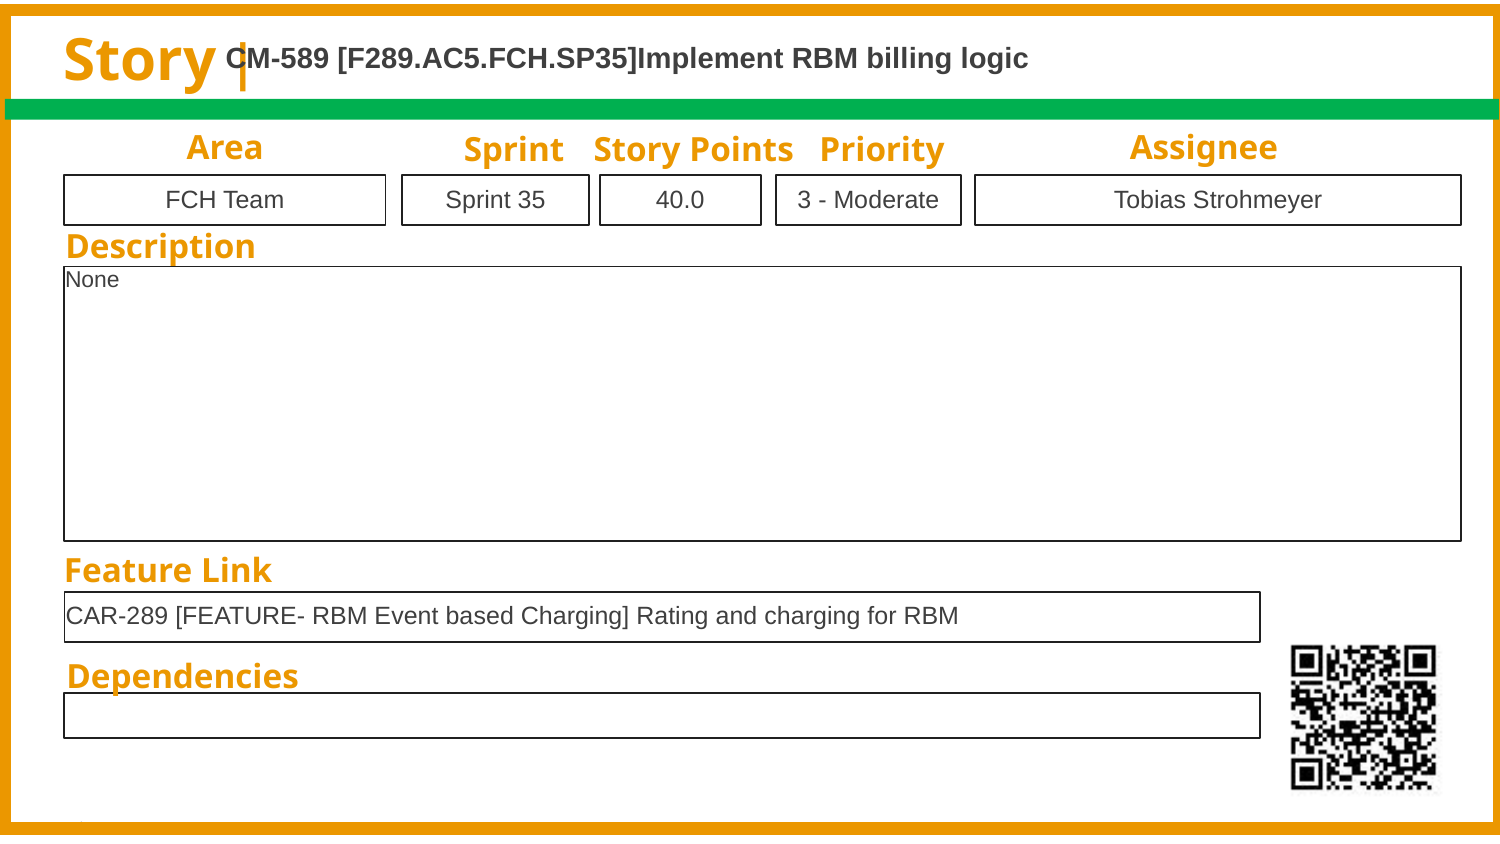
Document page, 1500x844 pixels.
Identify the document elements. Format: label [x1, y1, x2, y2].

text_box [4, 121, 1500, 830]
text_box [1259, 591, 1467, 799]
picture [1274, 629, 1453, 808]
text_box [4, 98, 1500, 121]
text_box [4, 9, 1500, 98]
